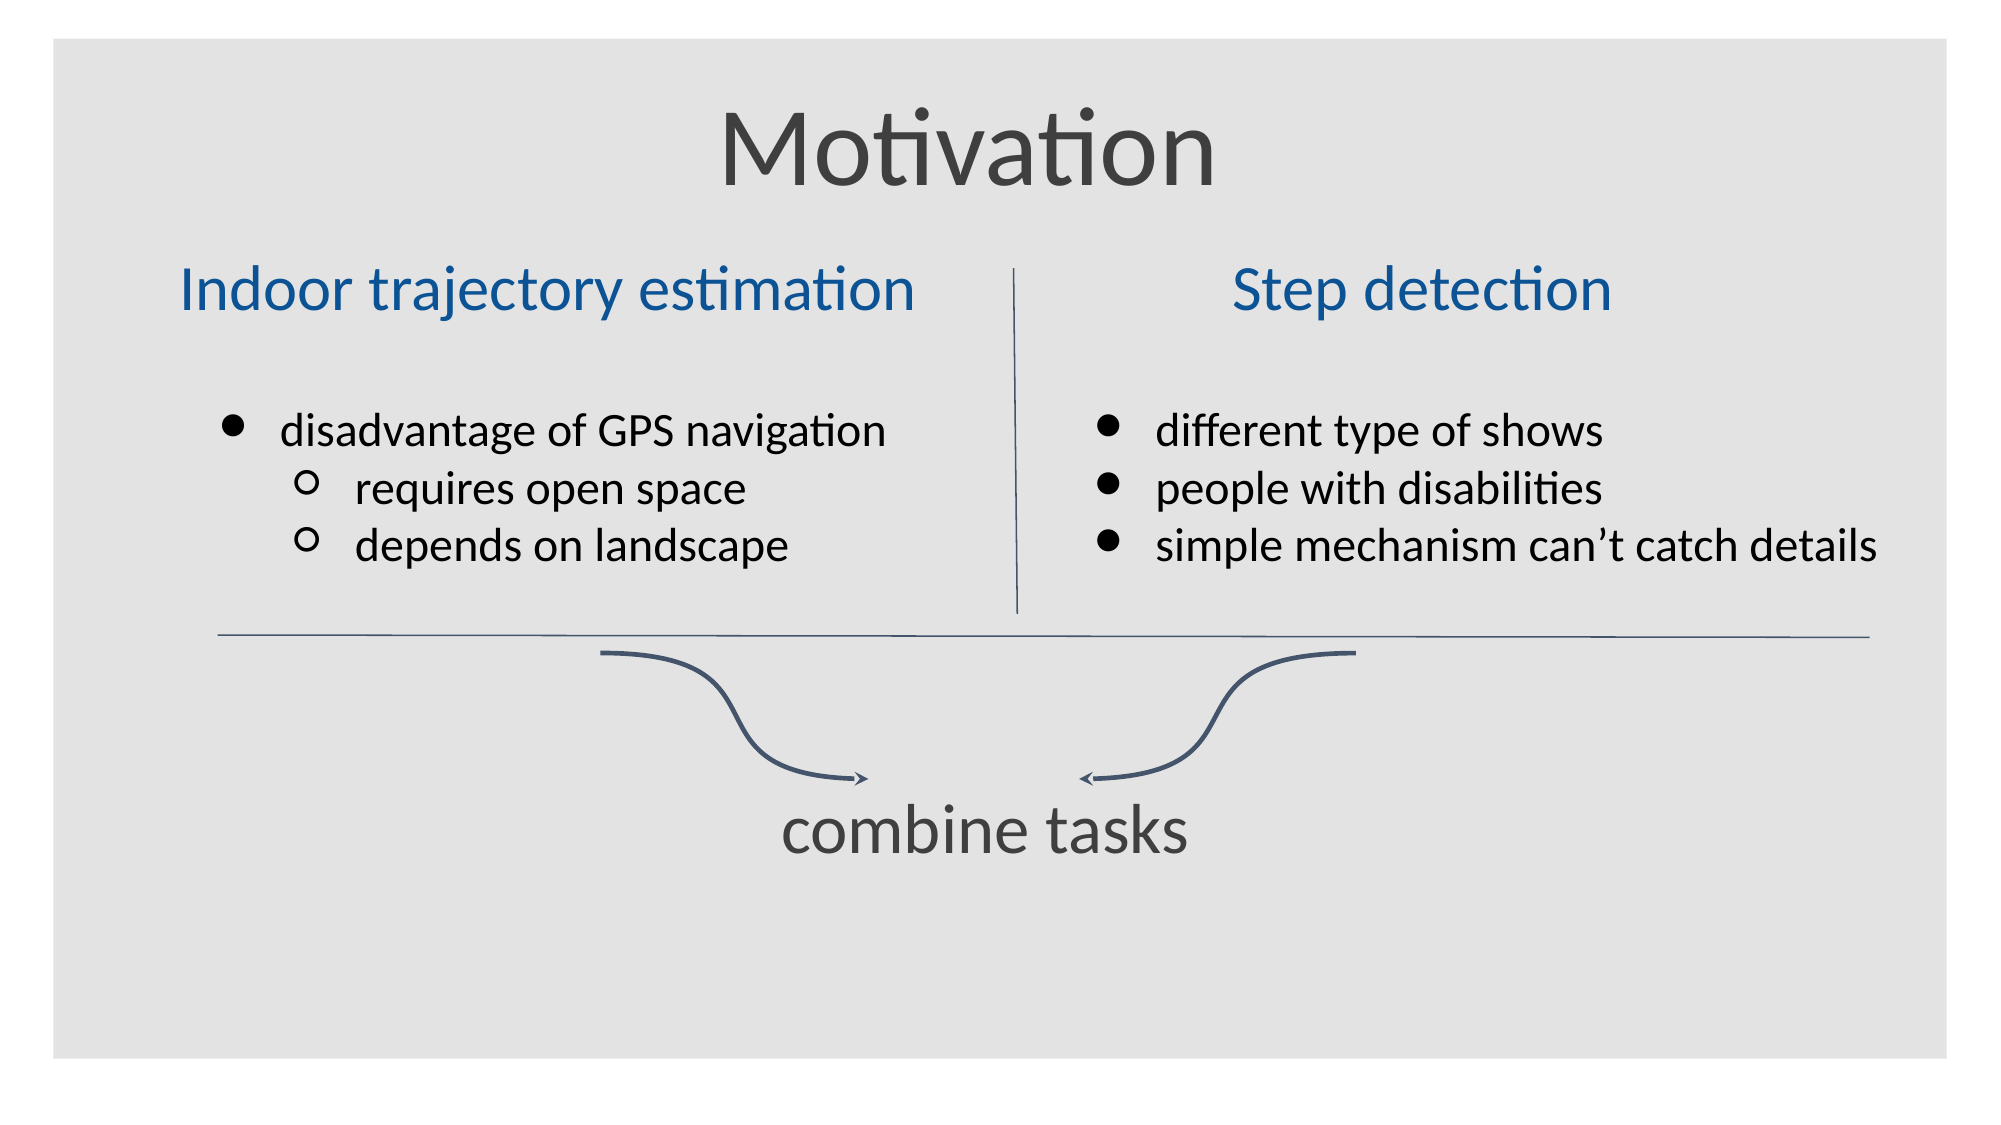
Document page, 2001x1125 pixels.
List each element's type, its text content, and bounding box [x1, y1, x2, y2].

text_box [53, 38, 1947, 1059]
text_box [1013, 267, 1018, 615]
text_box different type of shows people with disabilities simple mechanism can’t catch details [1065, 383, 1909, 691]
subtitle Step detection [1013, 232, 1832, 348]
subtitle Indoor trajectory estimation [164, 217, 983, 362]
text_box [1078, 652, 1357, 780]
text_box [217, 634, 1870, 638]
text_box disadvantage of GPS navigation requires open space depends on landscape [190, 383, 983, 613]
title Motivation [702, 102, 1298, 196]
text_box combine tasks [701, 767, 1269, 882]
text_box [599, 652, 869, 780]
